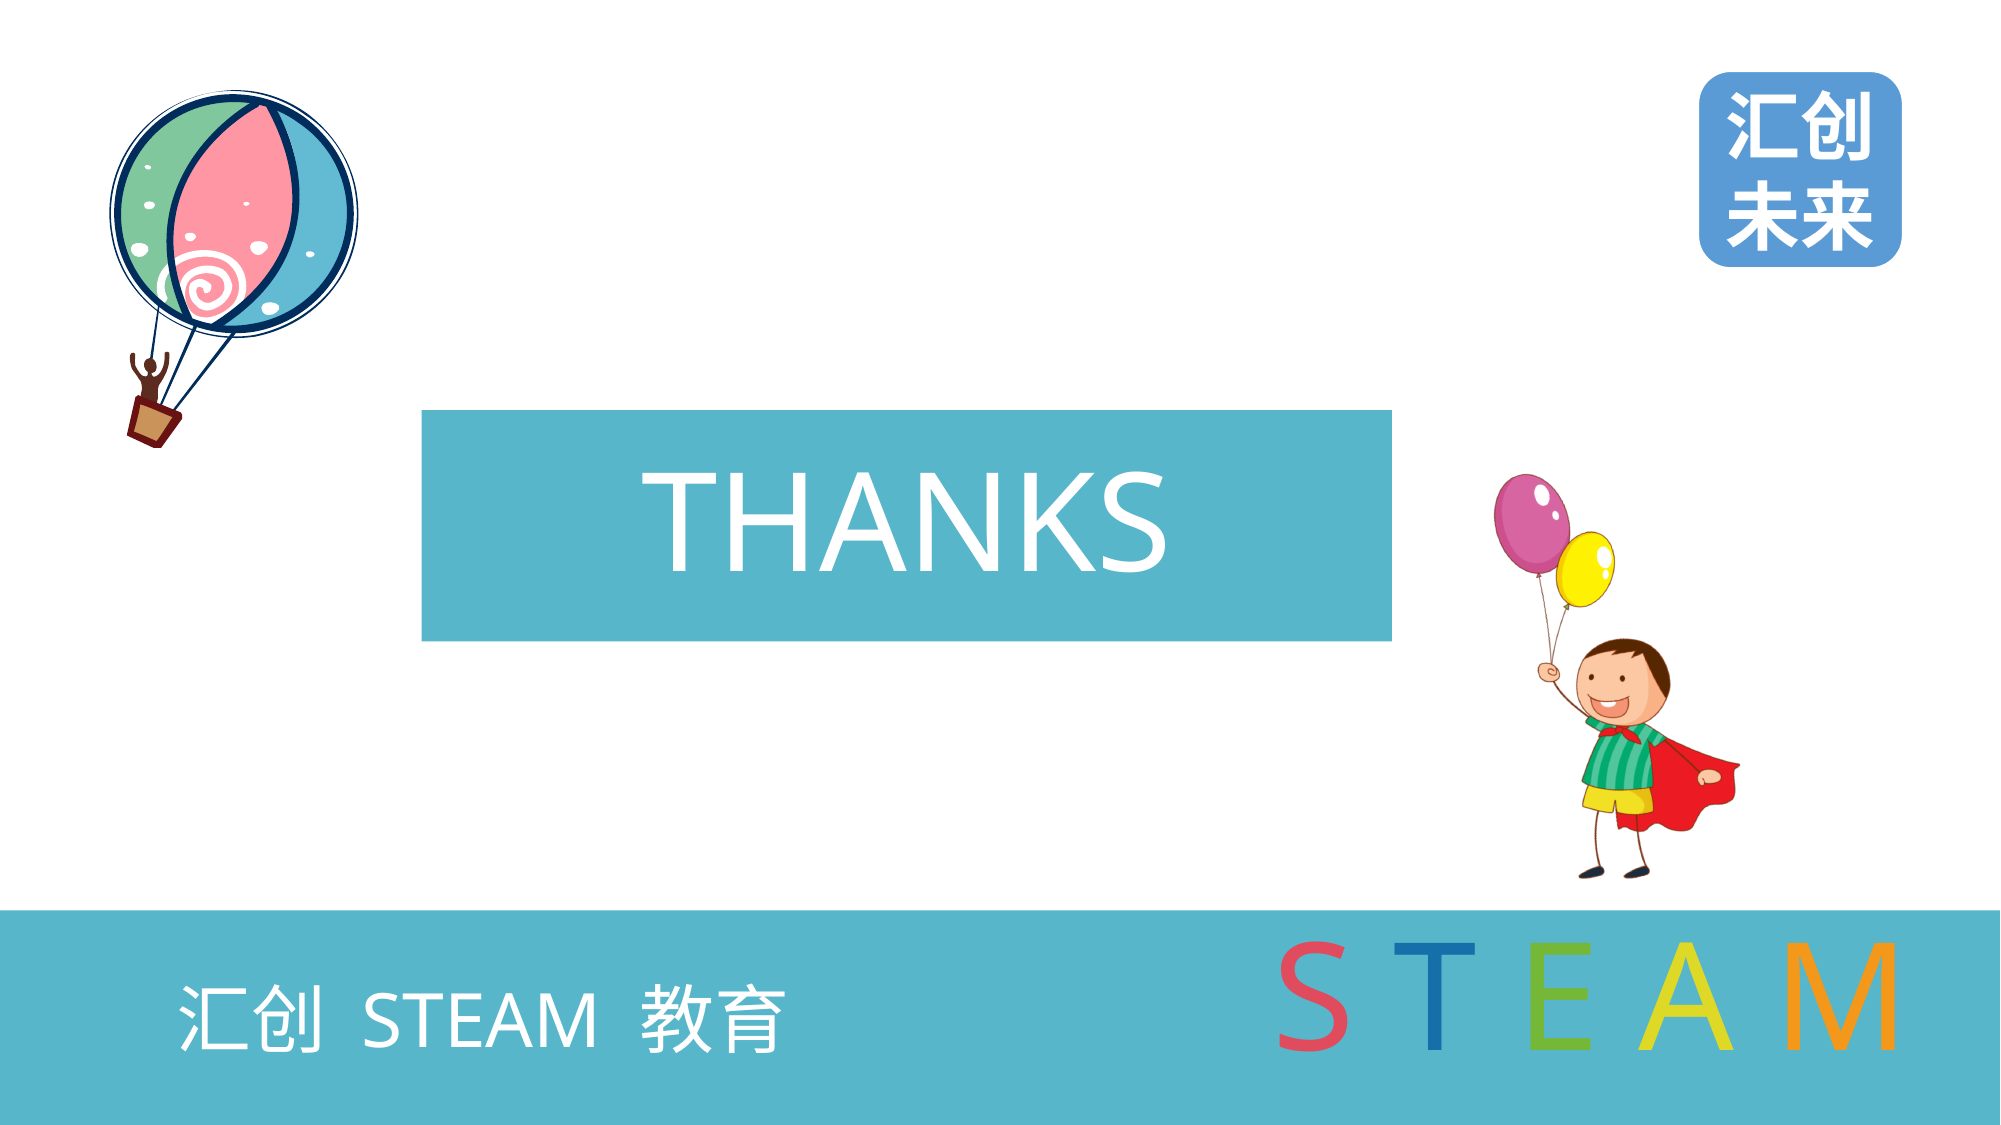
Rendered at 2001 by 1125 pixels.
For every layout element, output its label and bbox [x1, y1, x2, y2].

picture [1469, 439, 1761, 892]
